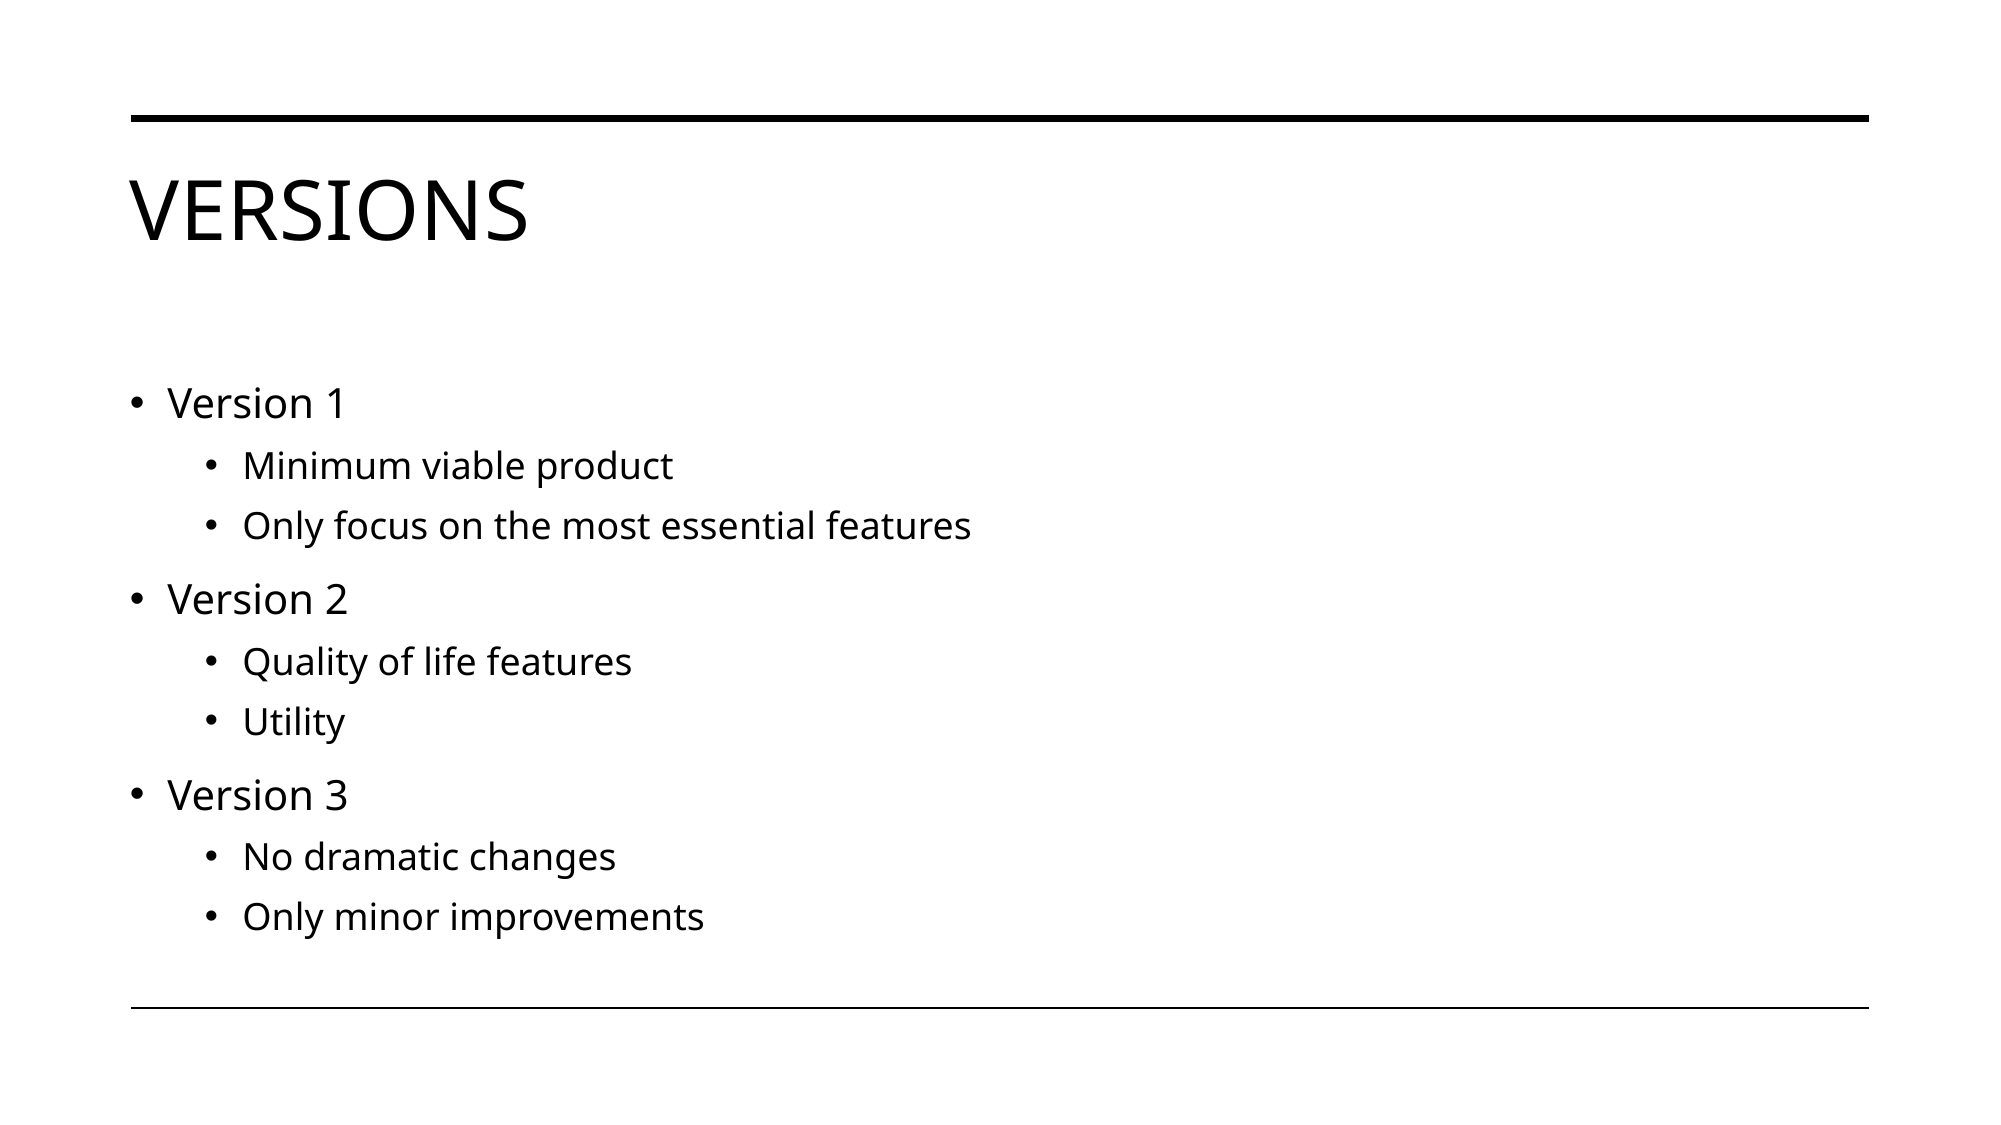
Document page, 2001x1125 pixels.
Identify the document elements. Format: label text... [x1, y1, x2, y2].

list Version 1 Minimum viable product Only focus on the most essential features Version 2 Quality of life features Utility Version 3 No dramatic changes Only minor improvements [114, 364, 1869, 978]
title Versions [114, 149, 1869, 364]
